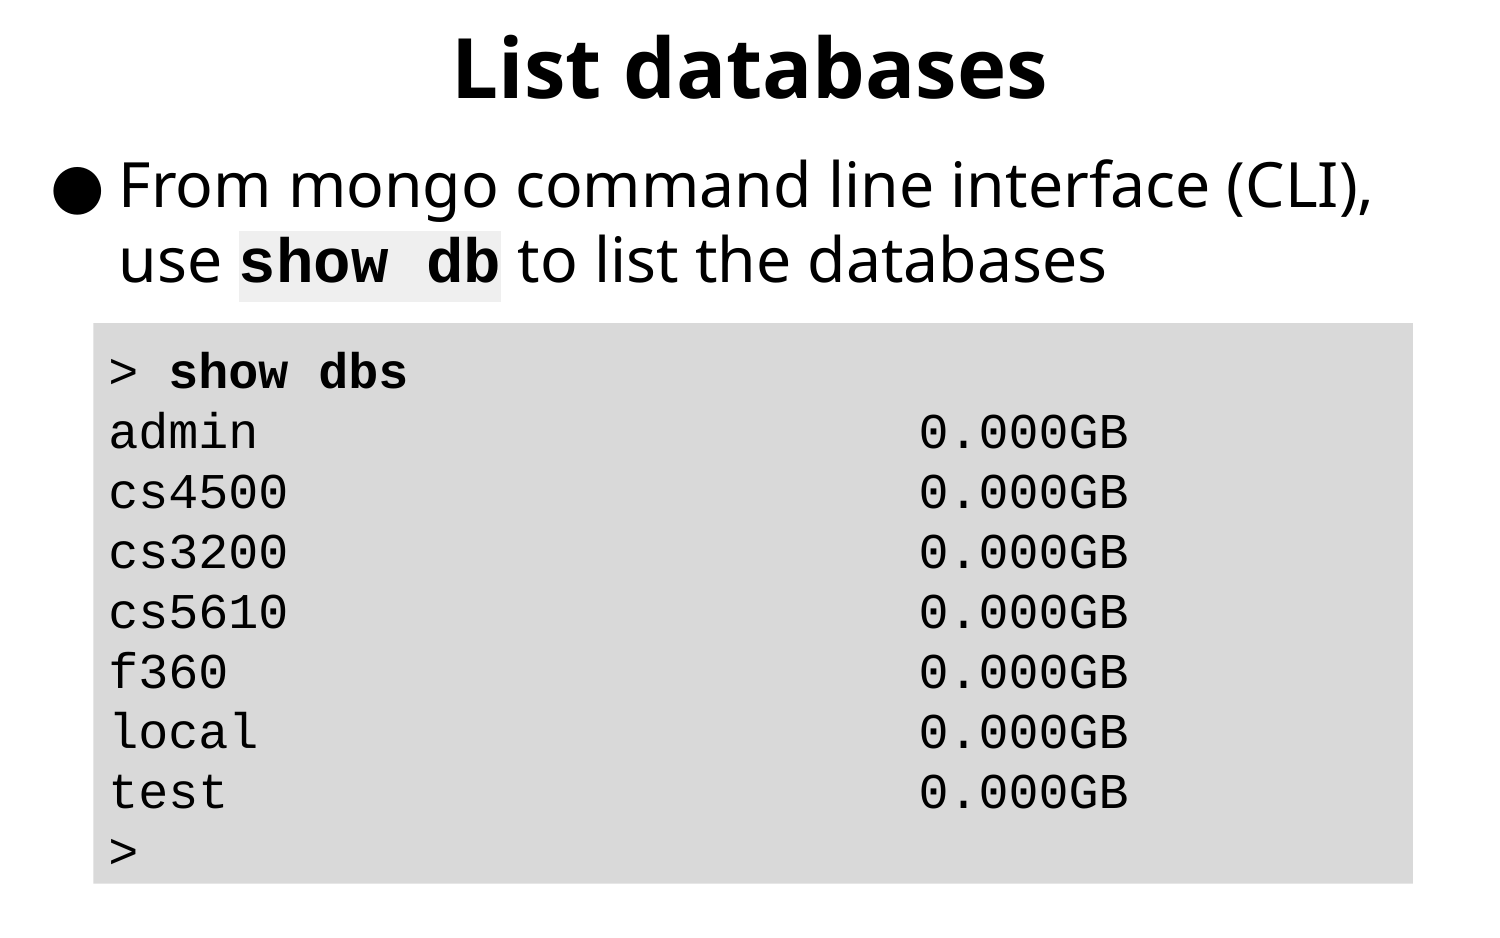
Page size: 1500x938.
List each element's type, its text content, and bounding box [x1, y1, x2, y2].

title List databases [0, 0, 1500, 131]
text_box > show dbs admin 0.000GB cs4500 0.000GB cs3200 0.000GB cs5610 0.000GB f360 0.000GB local 0.000GB test 0.000GB > [93, 323, 1413, 884]
list From mongo command line interface (CLI), use show db to list the databases [28, 131, 1500, 938]
